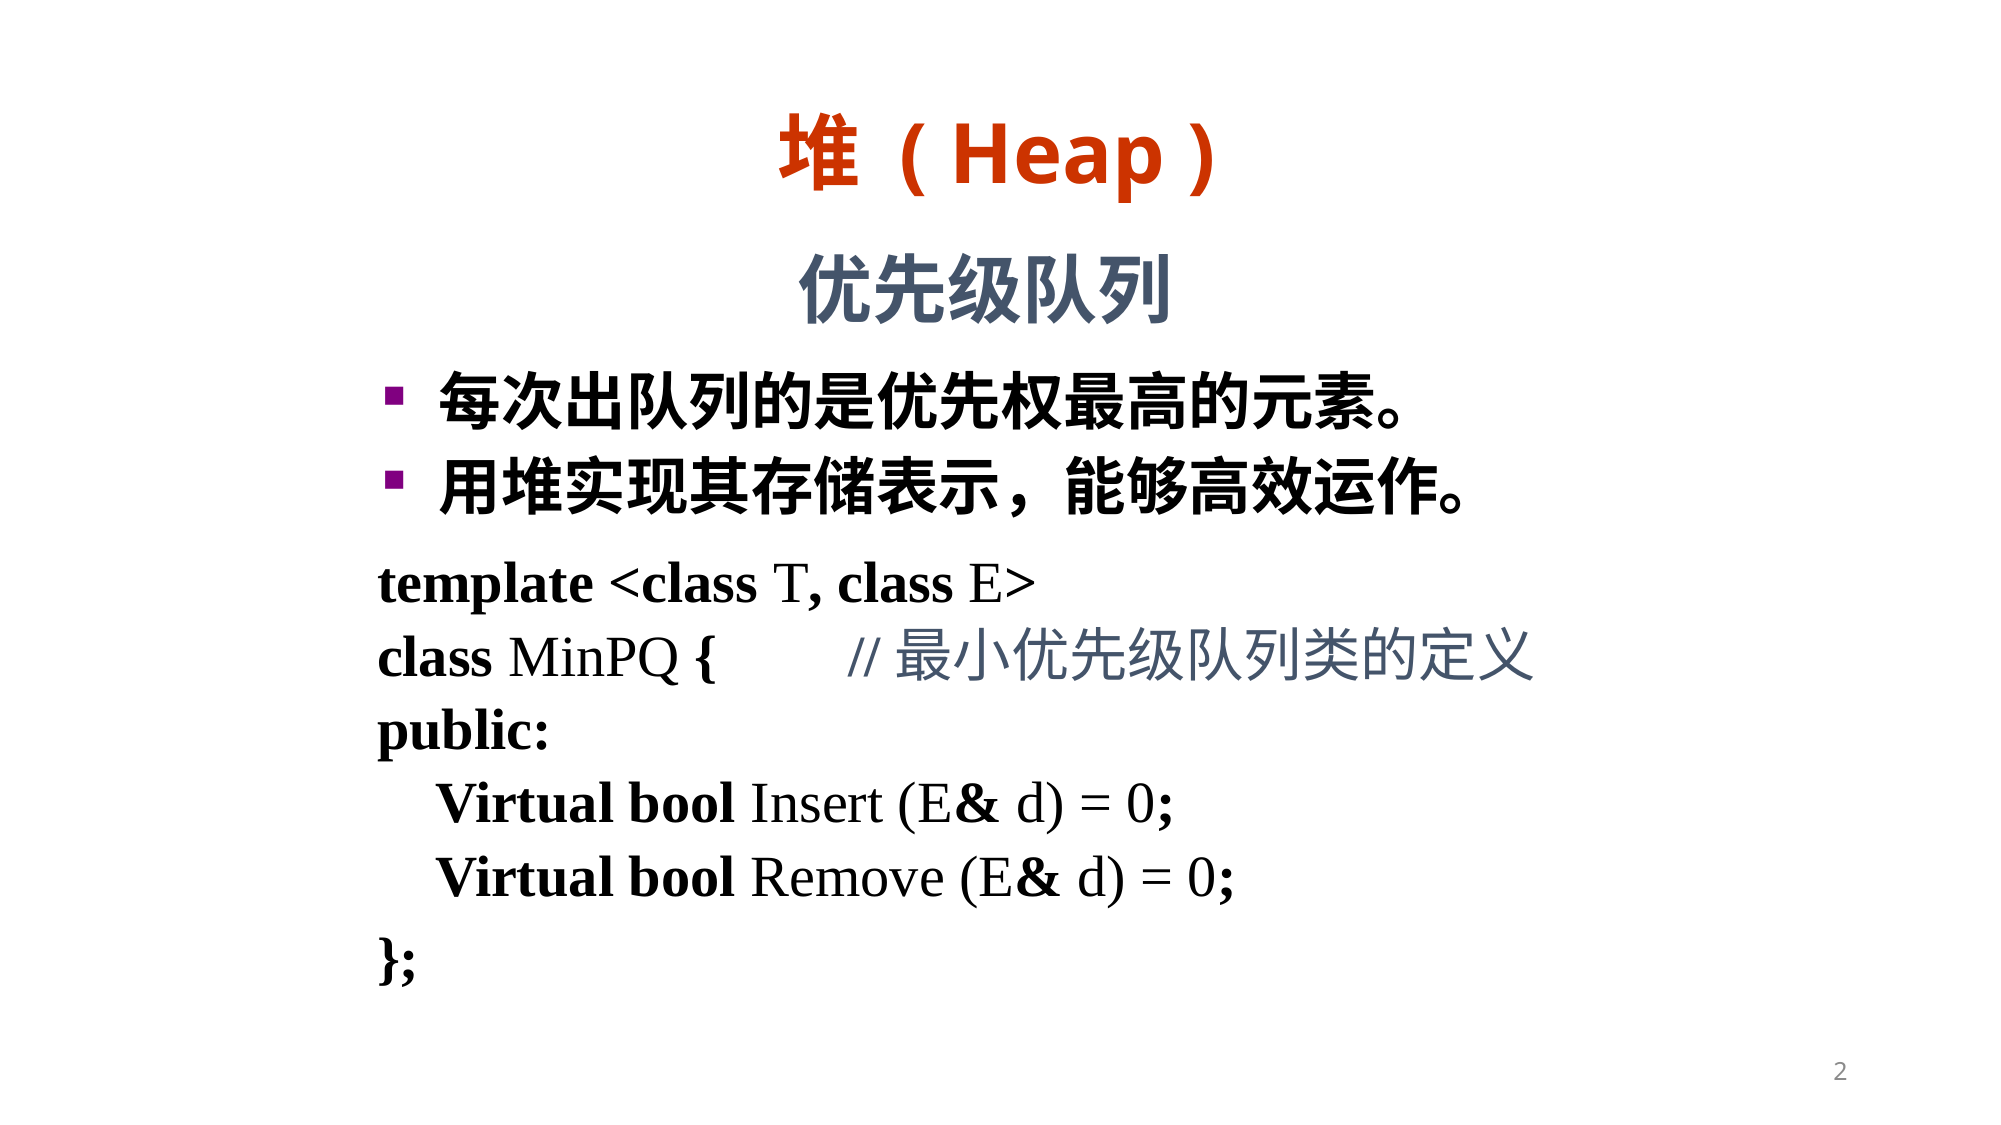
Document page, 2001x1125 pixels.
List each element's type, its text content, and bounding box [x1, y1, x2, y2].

text_box 优先级队列 每次出队列的是优先权最高的元素。 用堆实现其存储表示，能够高效运作。 [367, 235, 1603, 529]
text_box template <class T, class E> class MinPQ { //最小优先级队列类的定义 public: Virtual bool Insert (E& d) = 0; Virtual bool Remove (E& d) = 0; }; [362, 533, 1688, 1000]
title 堆 ( Heap ) [762, 78, 1250, 235]
slide_number 2 [1412, 1042, 1863, 1103]
